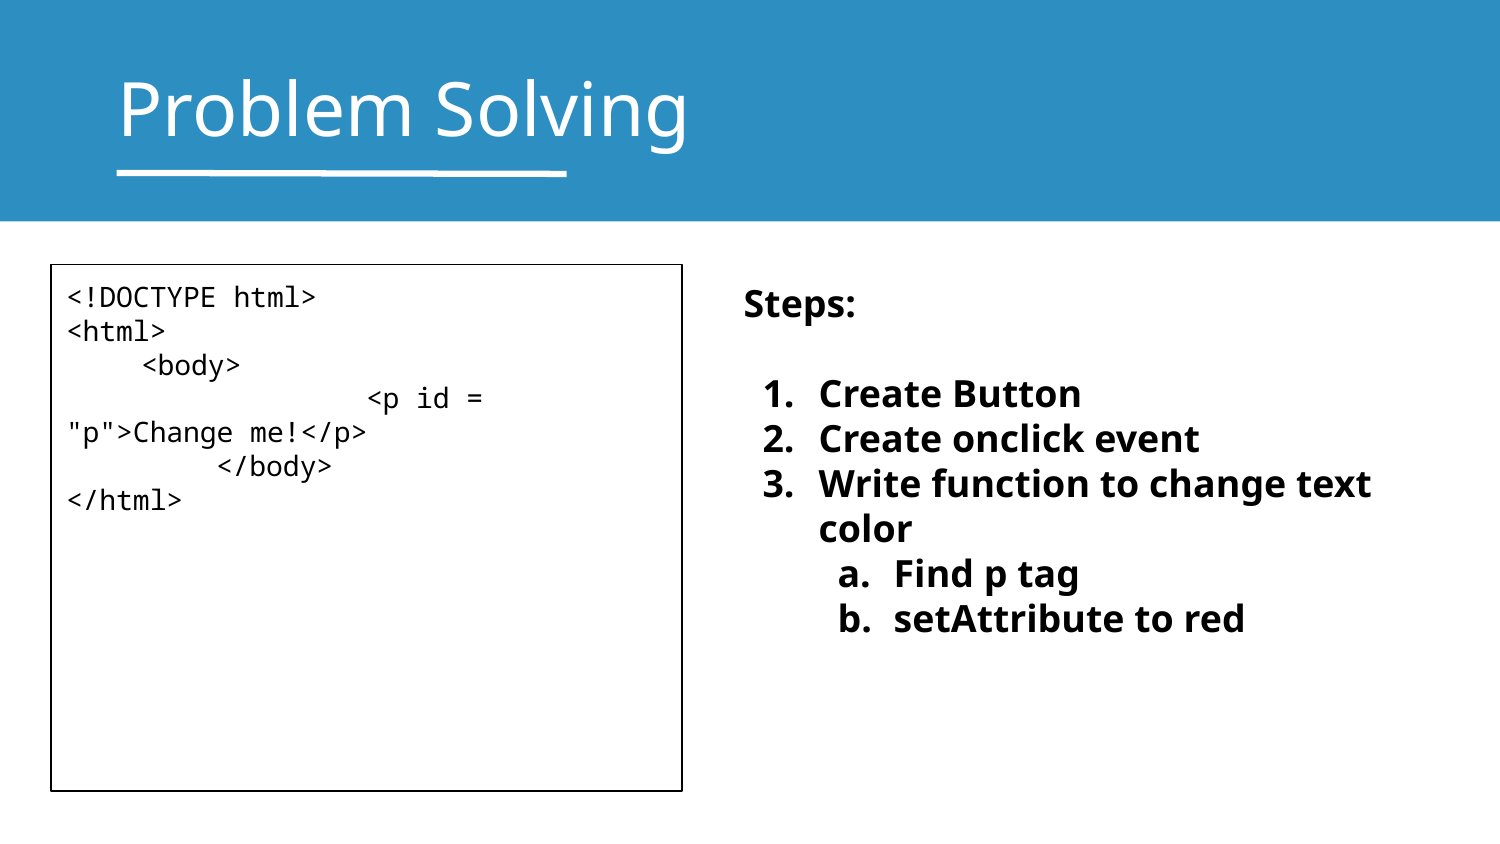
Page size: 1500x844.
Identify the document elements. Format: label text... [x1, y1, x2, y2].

list <!DOCTYPE html> <html> <body> <p id = "p">Change me!</p> </body> </html> [51, 264, 682, 791]
title Problem Solving [102, 46, 1500, 141]
text_box Steps: Create Button Create onclick event Write function to change text color Find p tag setAttribute to red [728, 264, 1443, 631]
